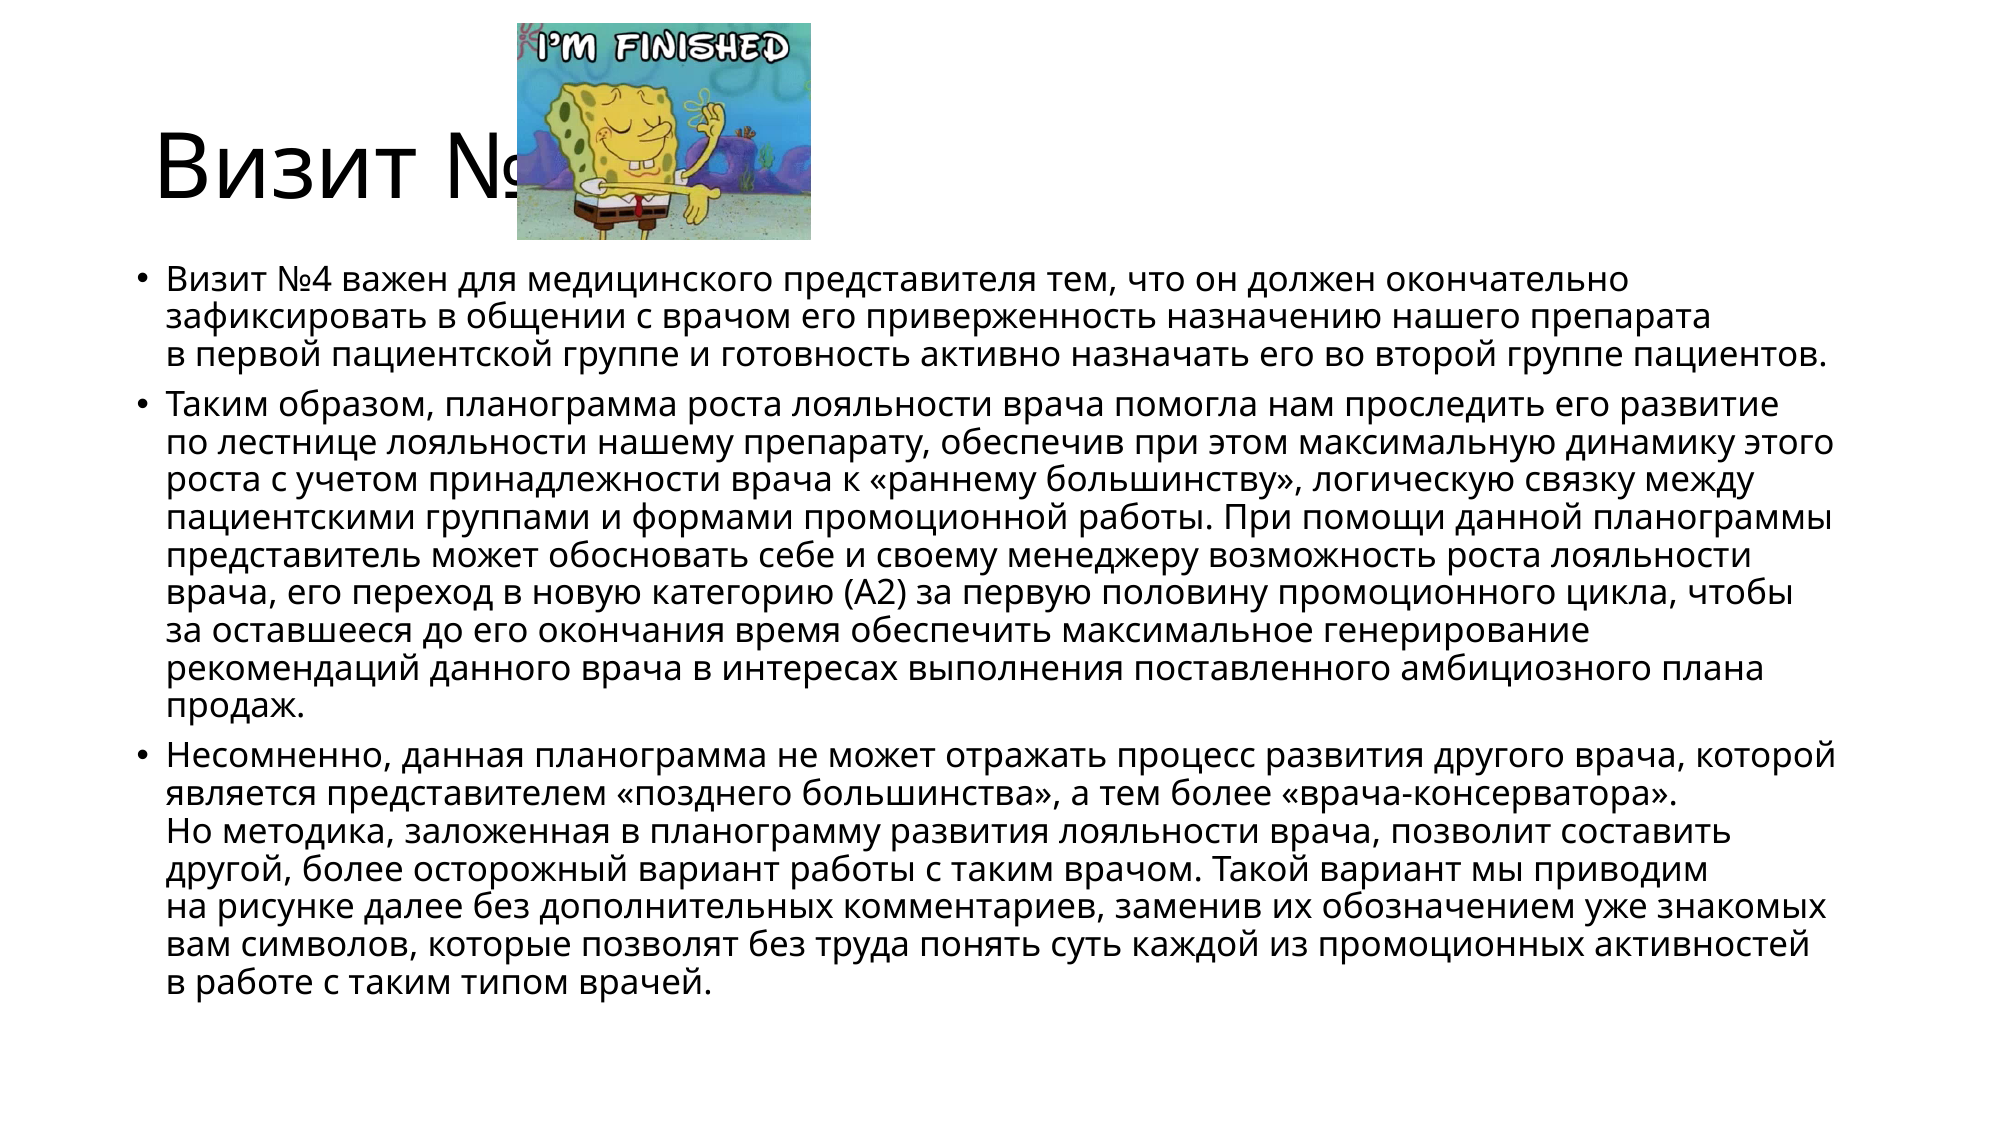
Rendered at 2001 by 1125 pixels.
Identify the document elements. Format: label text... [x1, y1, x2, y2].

title Визит №4 [137, 59, 1863, 253]
list Визит №4 важен для медицинского представителя тем, что он должен окончательно зафиксировать в общении с врачом его приверженность назначению нашего препарата в первой пациентской группе и готовность активно назначать его во второй группе пациентов. Таким образом, планограмма роста лояльности врача помогла нам проследить его развитие по лестнице лояльности нашему препарату, обеспечив при этом максимальную динамику этого роста с учетом принадлежности врача к «раннему большинству», логическую связку между пациентскими группами и формами промоционной работы. При помощи данной планограммы представитель может обосновать себе и своему менеджеру возможность роста лояльности врача, его переход в новую категорию (А2) за первую половину промоционного цикла, чтобы за оставшееся до его окончания время обеспечить максимальное генерирование рекомендаций данного врача в интересах выполнения поставленного амбициозного плана продаж. Несомненно, данная планограмма не может отражать процесс развития другого врача, которой является представителем «позднего большинства», а тем более «врача-консерватора». Но методика, заложенная в планограмму развития лояльности врача, позволит составить другой, более осторожный вариант работы с таким врачом. Такой вариант мы приводим на рисунке далее без дополнительных комментариев, заменив их обозначением уже знакомых вам символов, которые позволят без труда понять суть каждой из промоционных активностей в работе с таким типом врачей. [121, 253, 1863, 1014]
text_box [516, 22, 812, 240]
